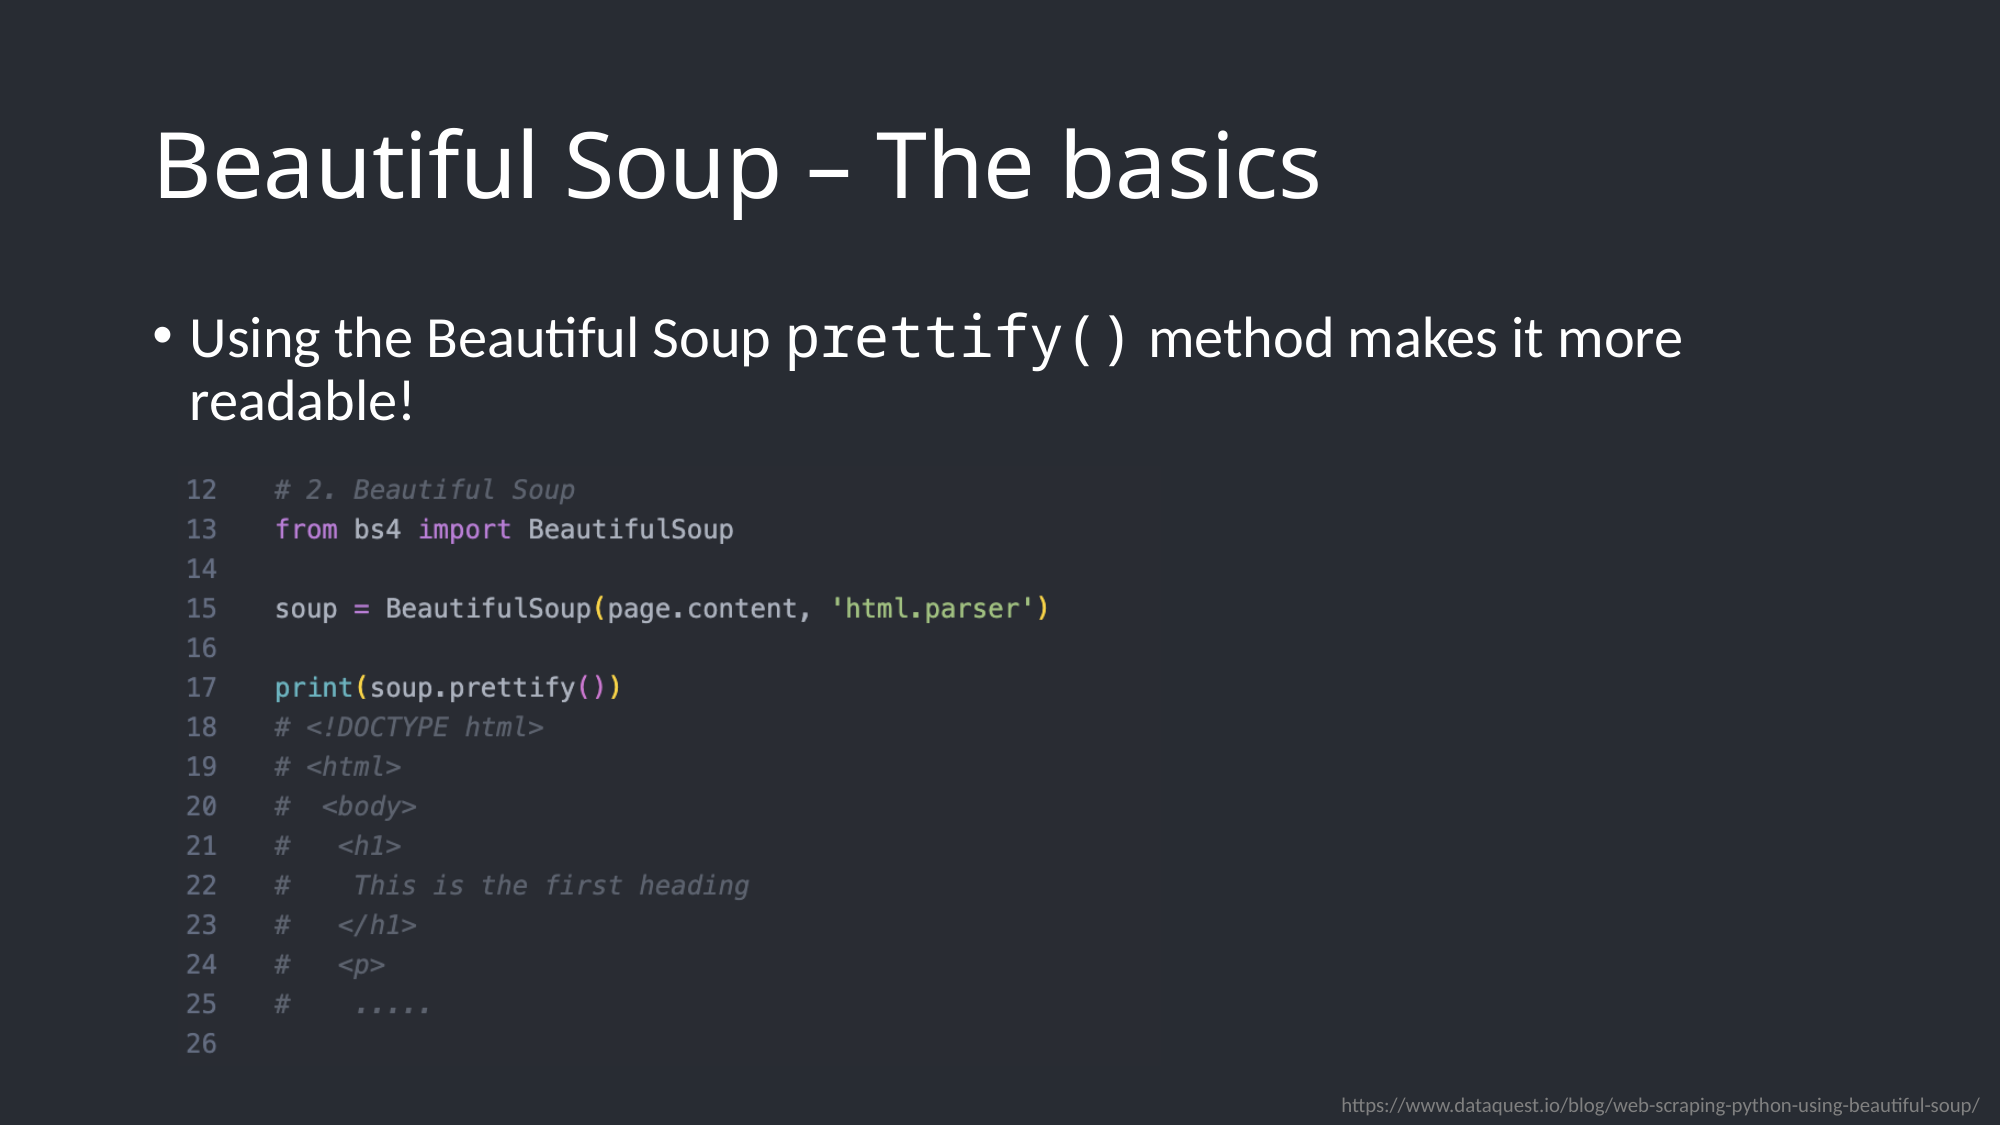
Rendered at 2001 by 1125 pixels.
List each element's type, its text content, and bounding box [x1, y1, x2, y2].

text_box https://www.dataquest.io/blog/web-scraping-python-using-beautiful-soup/ [1326, 1084, 1996, 1125]
picture [178, 466, 1161, 1066]
title Beautiful Soup – The basics [137, 59, 1863, 278]
list Using the Beautiful Soup prettify() method makes it more readable! [137, 299, 1863, 1014]
